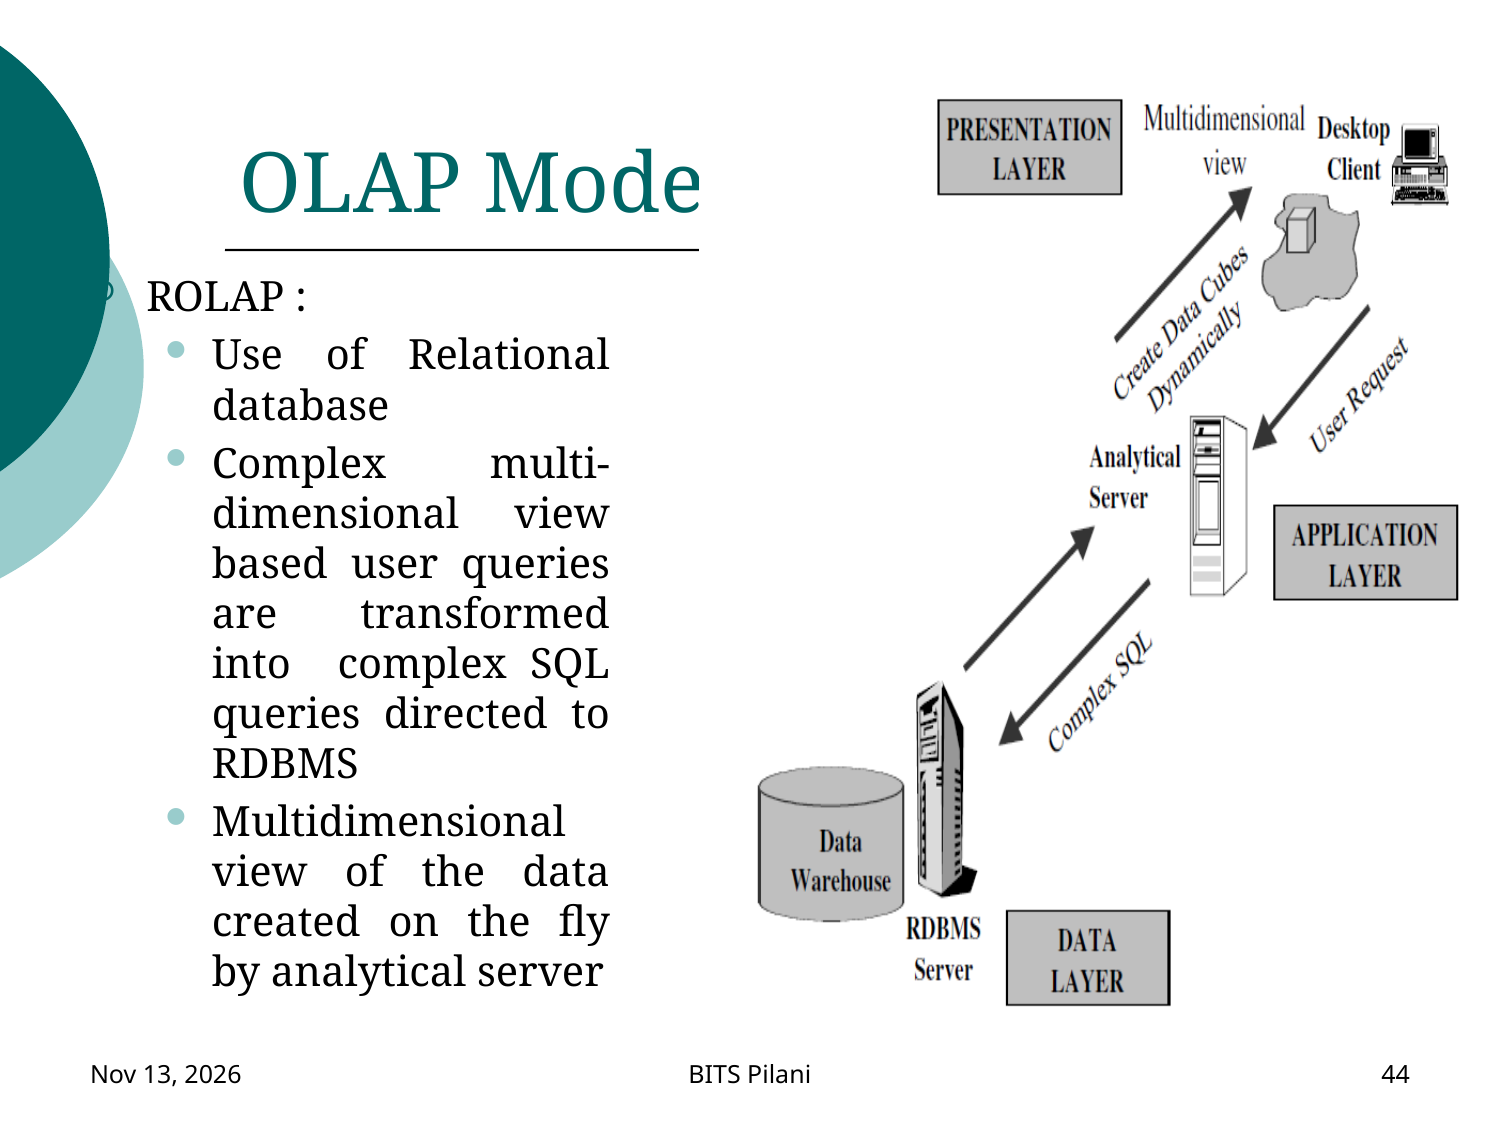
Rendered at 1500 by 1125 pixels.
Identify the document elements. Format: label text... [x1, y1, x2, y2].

list ROLAP : Use of Relational database Complex multi-dimensional view based user queries are transformed into complex SQL queries directed to RDBMS Multidimensional view of the data created on the fly by analytical server [75, 262, 625, 1006]
slide_number 44 [1074, 1024, 1426, 1101]
picture [699, 74, 1469, 1013]
title OLAP Models [224, 49, 1425, 237]
slide_number 5-Nov-17 [74, 1024, 426, 1101]
footer BITS Pilani [512, 1024, 988, 1101]
